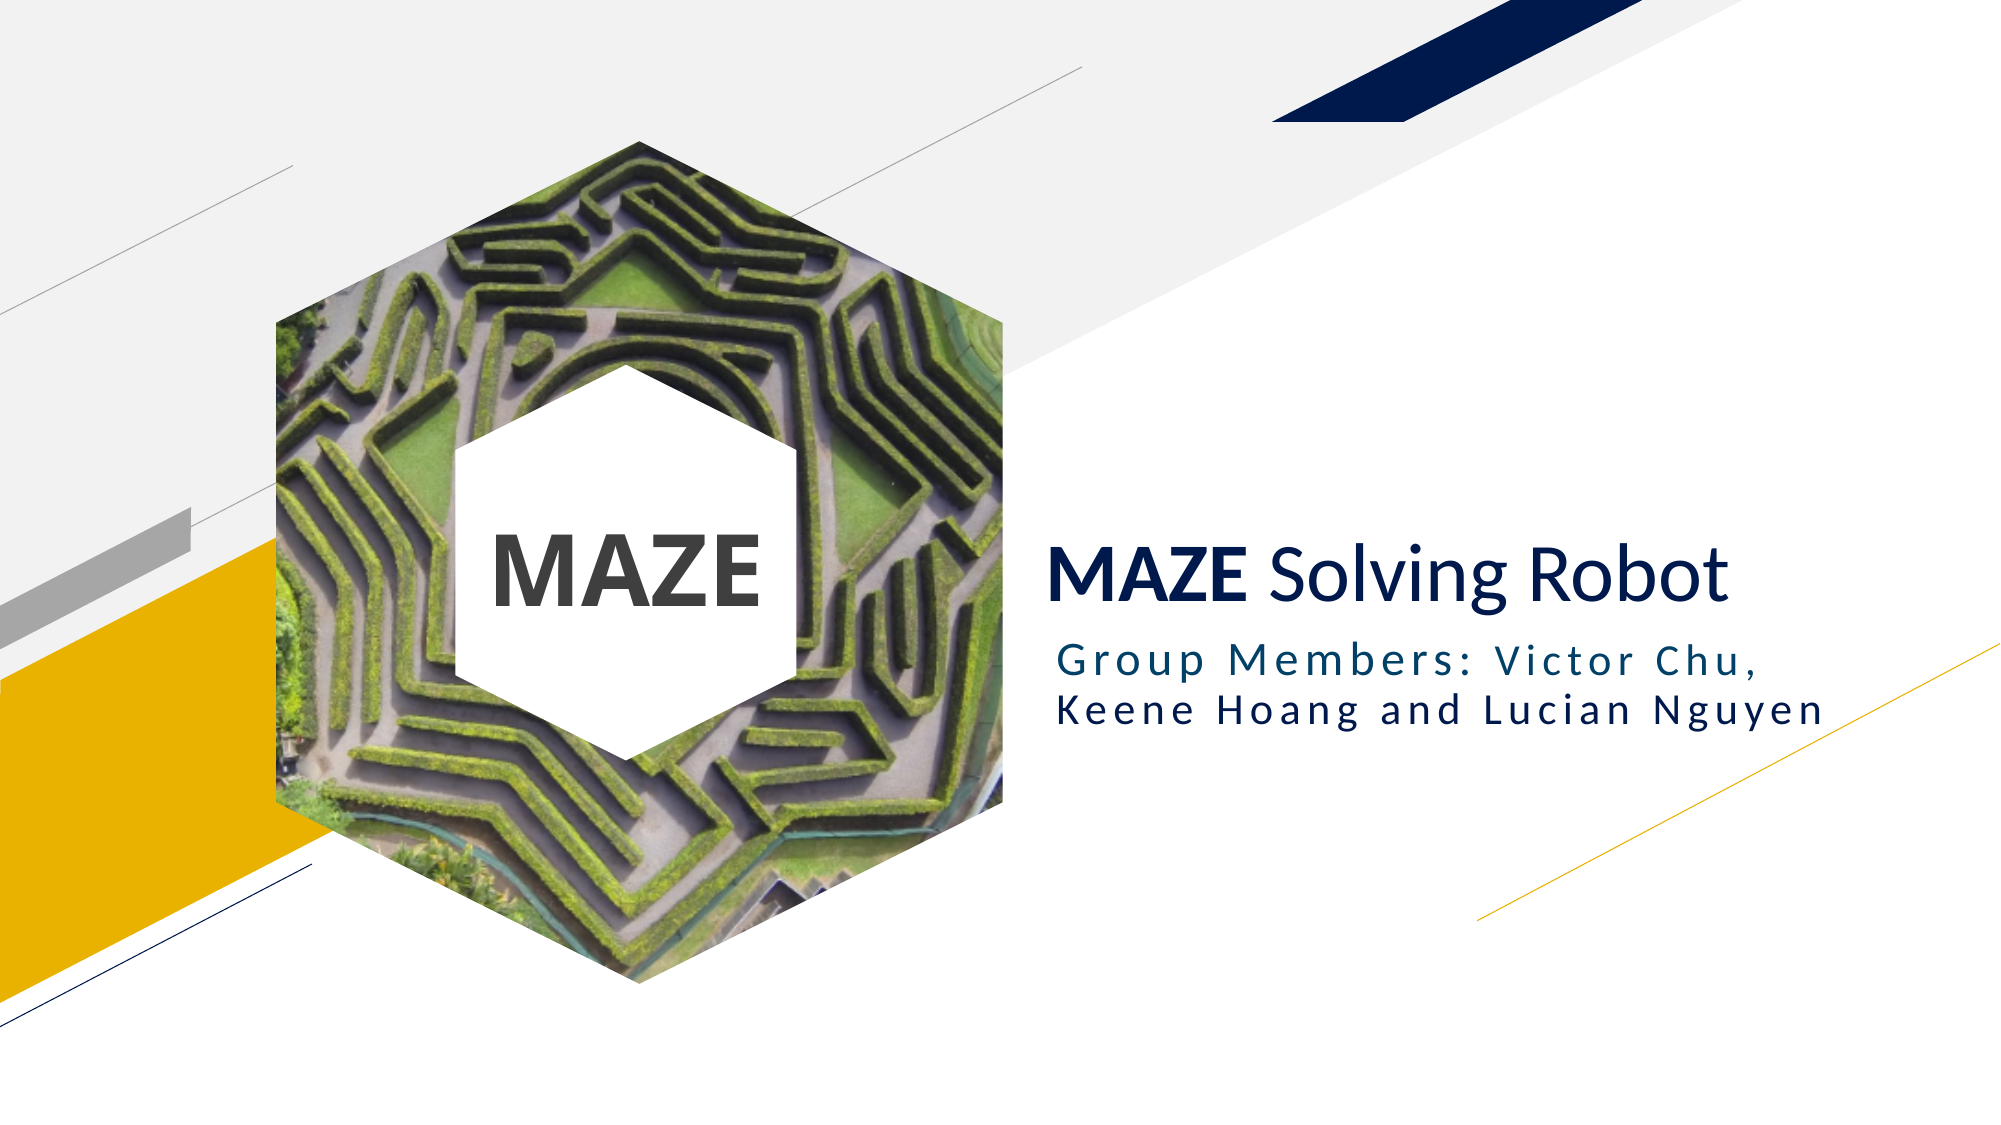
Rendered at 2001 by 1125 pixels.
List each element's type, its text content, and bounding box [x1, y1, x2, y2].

picture [276, 141, 1003, 984]
title MAZE Solving Robot [1030, 326, 1906, 620]
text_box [484, 468, 562, 652]
list Group Members: Victor Chu, Keene Hoang and Lucian Nguyen [1041, 626, 1848, 826]
